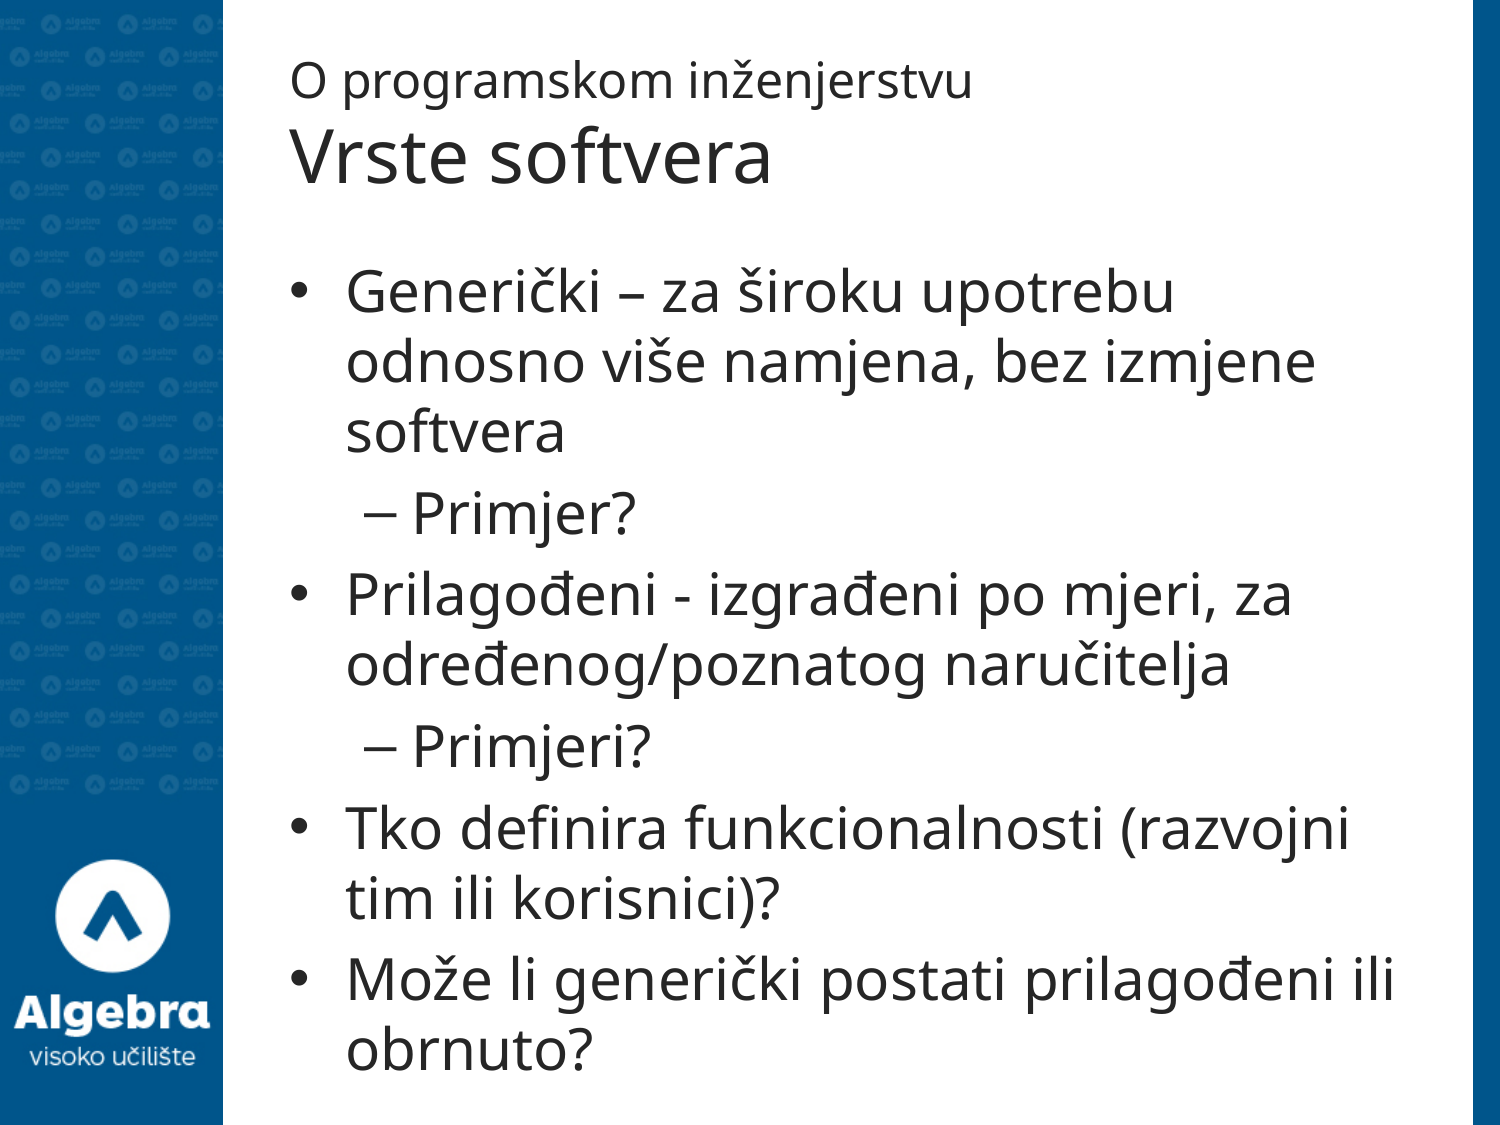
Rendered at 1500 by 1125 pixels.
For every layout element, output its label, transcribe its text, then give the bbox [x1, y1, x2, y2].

list Generički – za široku upotrebu odnosno više namjena, bez izmjene softvera Primjer? Prilagođeni - izgrađeni po mjeri, za određenog/poznatog naručitelja Primjeri? Tko definira funkcionalnosti (razvojni tim ili korisnici)? Može li generički postati prilagođeni ili obrnuto? [274, 246, 1422, 1090]
picture [0, 0, 223, 1125]
picture [1473, 0, 1500, 1125]
title O programskom inženjerstvu Vrste softvera [274, 44, 1422, 204]
